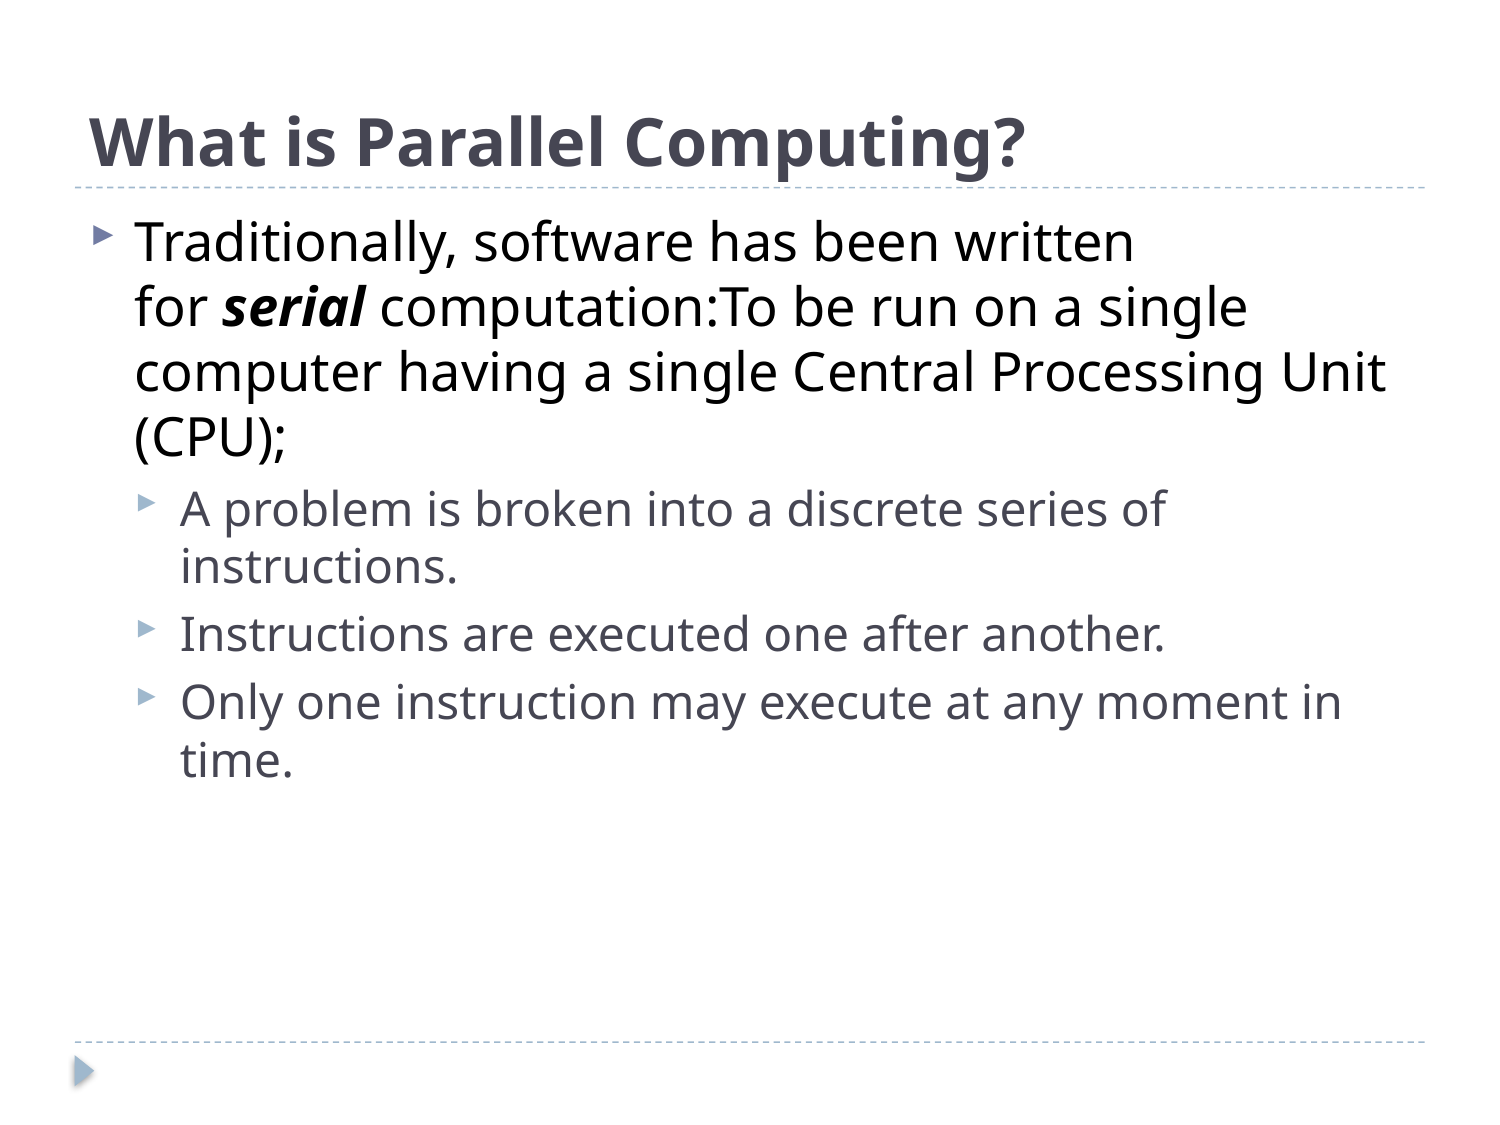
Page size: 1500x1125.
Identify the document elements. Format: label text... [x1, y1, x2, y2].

list Traditionally, software has been written for serial computation:To be run on a single computer having a single Central Processing Unit (CPU); A problem is broken into a discrete series of instructions. Instructions are executed one after another. Only one instruction may execute at any moment in time. [75, 200, 1425, 1010]
title What is Parallel Computing? [75, 24, 1425, 188]
